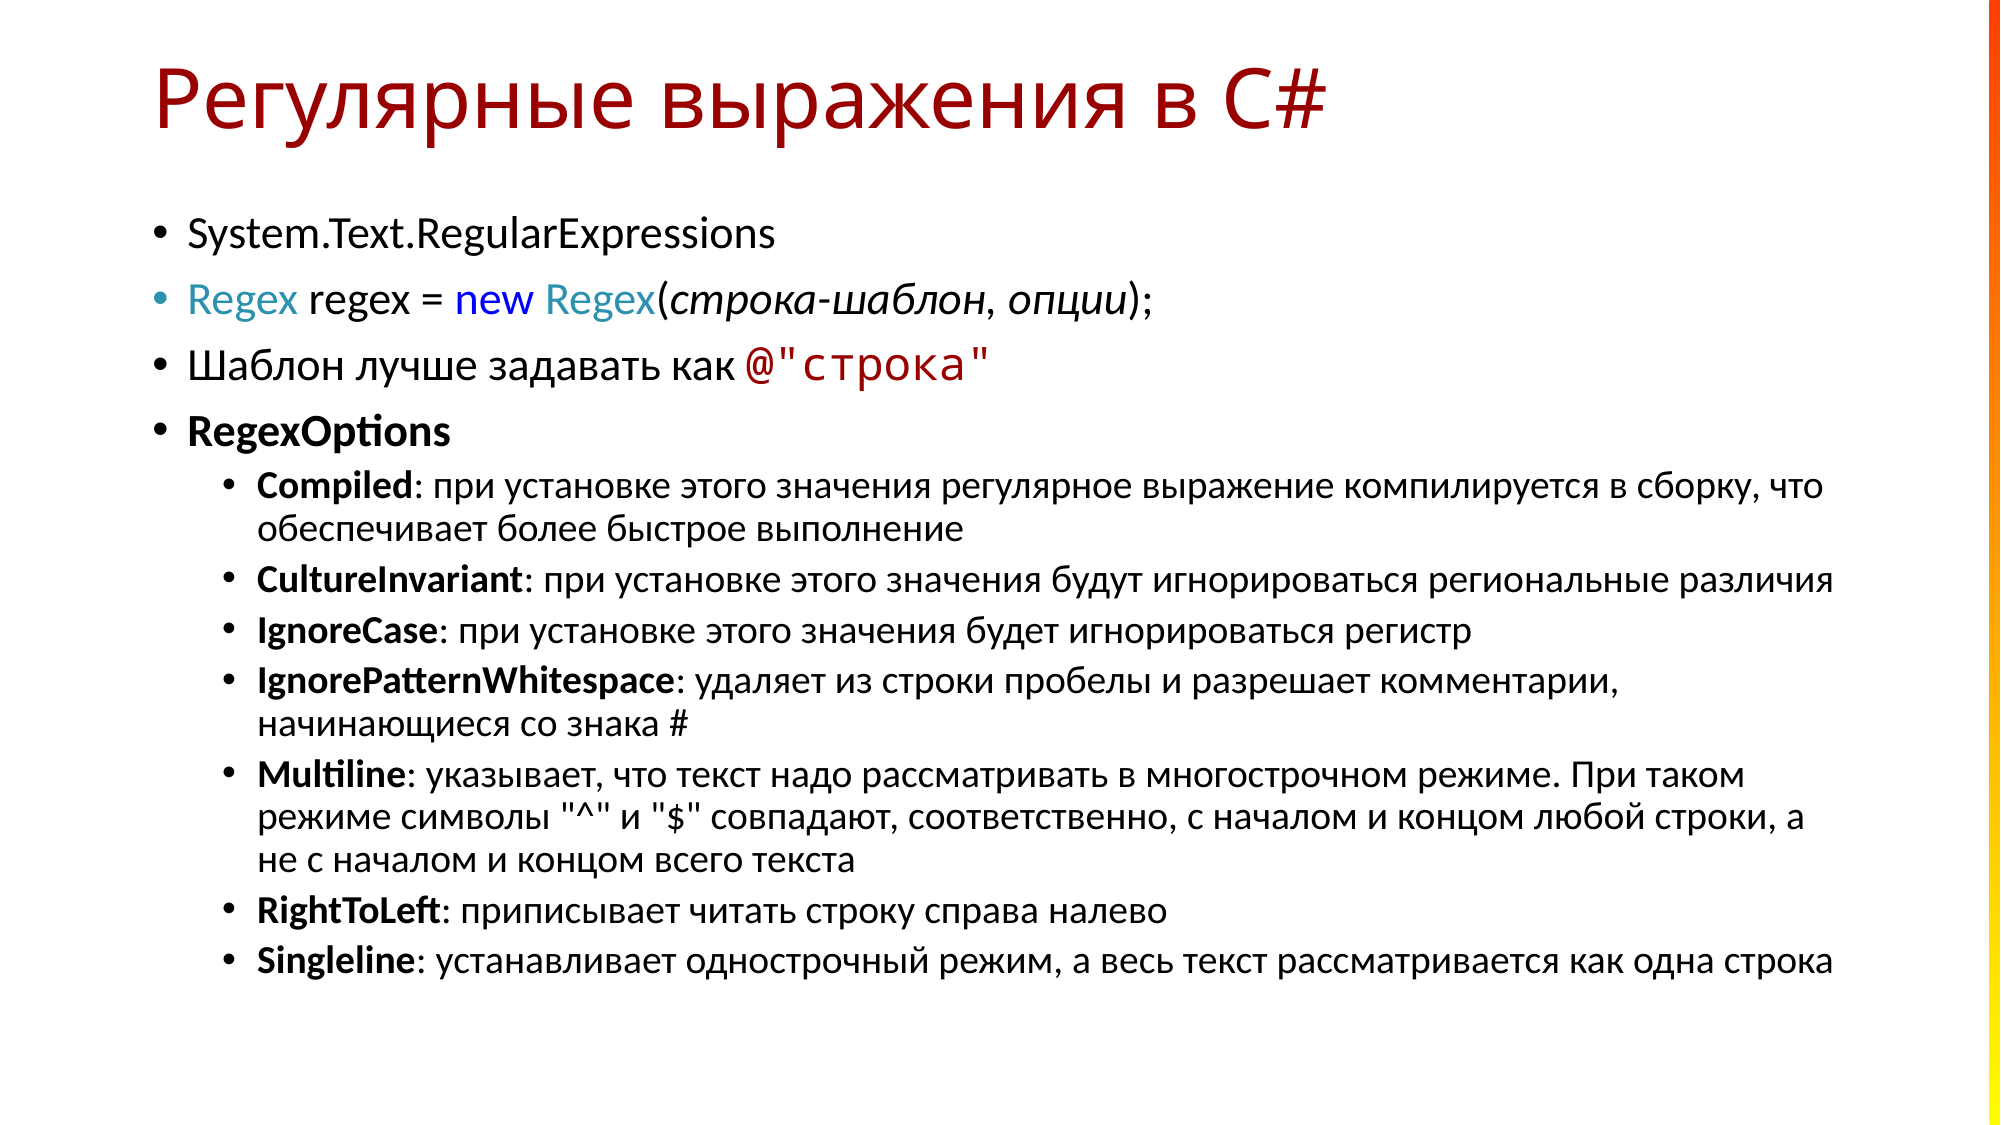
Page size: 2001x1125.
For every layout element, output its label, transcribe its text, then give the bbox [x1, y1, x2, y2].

title Регулярные выражения в C# [137, 22, 1863, 182]
list System.Text.RegularExpressions Regex regex = new Regex(строка-шаблон, опции); Шаблон лучше задавать как @"строка" RegexOptions Compiled: при установке этого значения регулярное выражение компилируется в сборку, что обеспечивает более быстрое выполнение CultureInvariant: при установке этого значения будут игнорироваться региональные различия IgnoreCase: при установке этого значения будет игнорироваться регистр IgnorePatternWhitespace: удаляет из строки пробелы и разрешает комментарии, начинающиеся со знака # Multiline: указывает, что текст надо рассматривать в многострочном режиме. При таком режиме символы "^" и "$" совпадают, соответственно, с началом и концом любой строки, а не с началом и концом всего текста RightToLeft: приписывает читать строку справа налево Singleline: устанавливает однострочный режим, а весь текст рассматривается как одна строка [137, 201, 1863, 1027]
